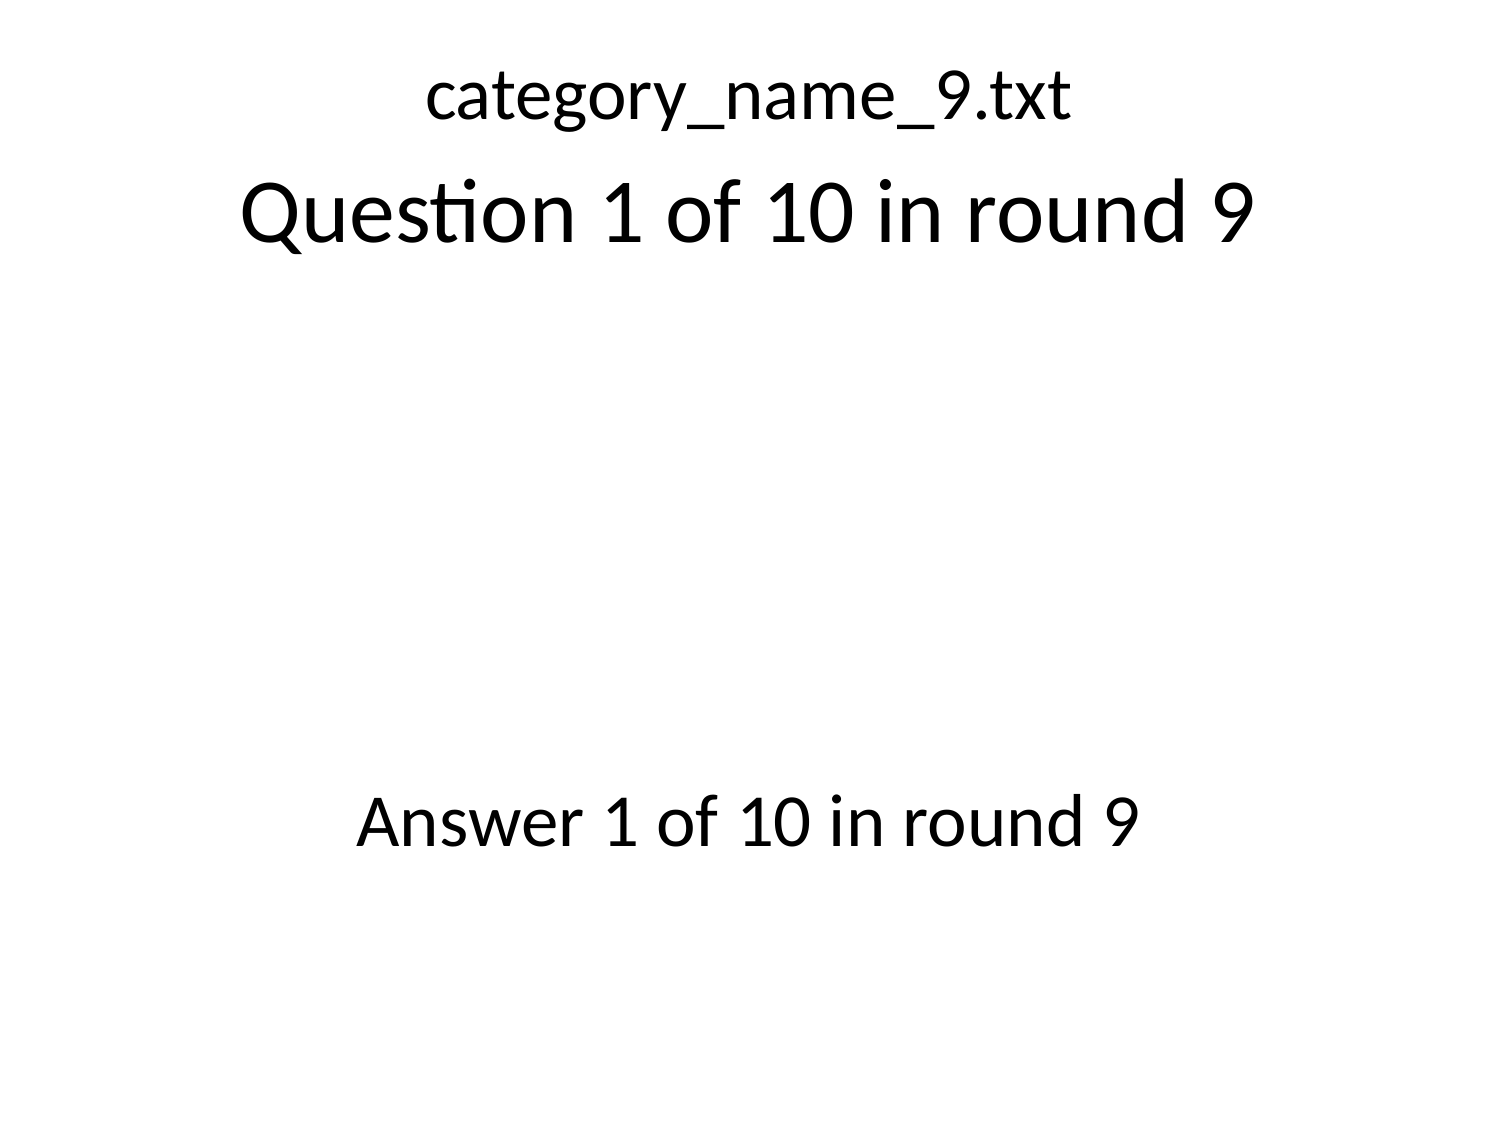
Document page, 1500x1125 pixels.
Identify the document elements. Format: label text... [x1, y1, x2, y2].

text_box Answer 1 of 10 in round 9 [35, 764, 1463, 921]
text_box category_name_9.txt [35, 37, 1463, 143]
text_box Question 1 of 10 in round 9 [35, 143, 1463, 764]
